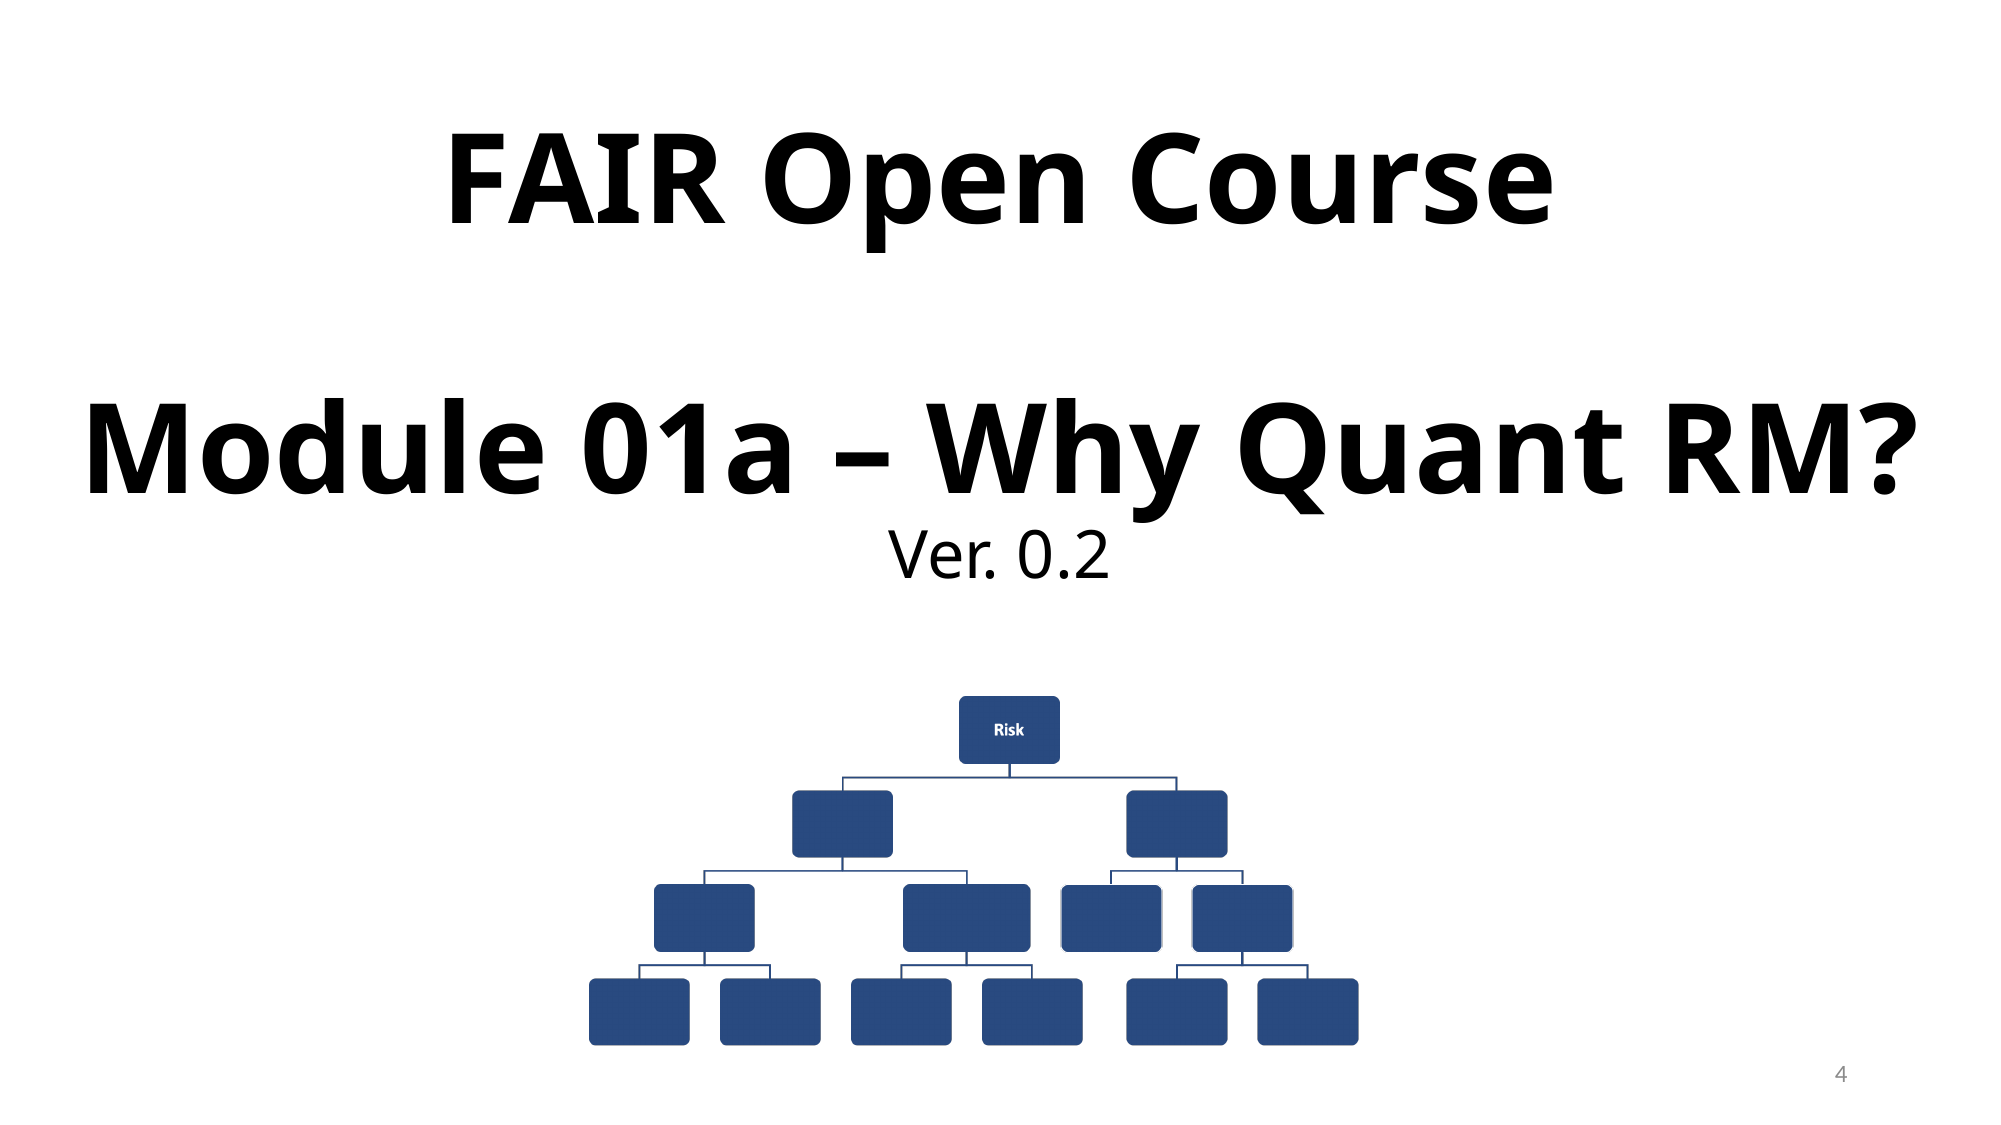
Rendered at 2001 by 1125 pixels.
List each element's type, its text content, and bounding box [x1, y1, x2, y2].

title FAIR Open Course Module 01a – Why Quant RM? Ver. 0.2 [0, 79, 2000, 751]
slide_number 4 [1412, 1042, 1863, 1103]
picture [553, 696, 1393, 1046]
